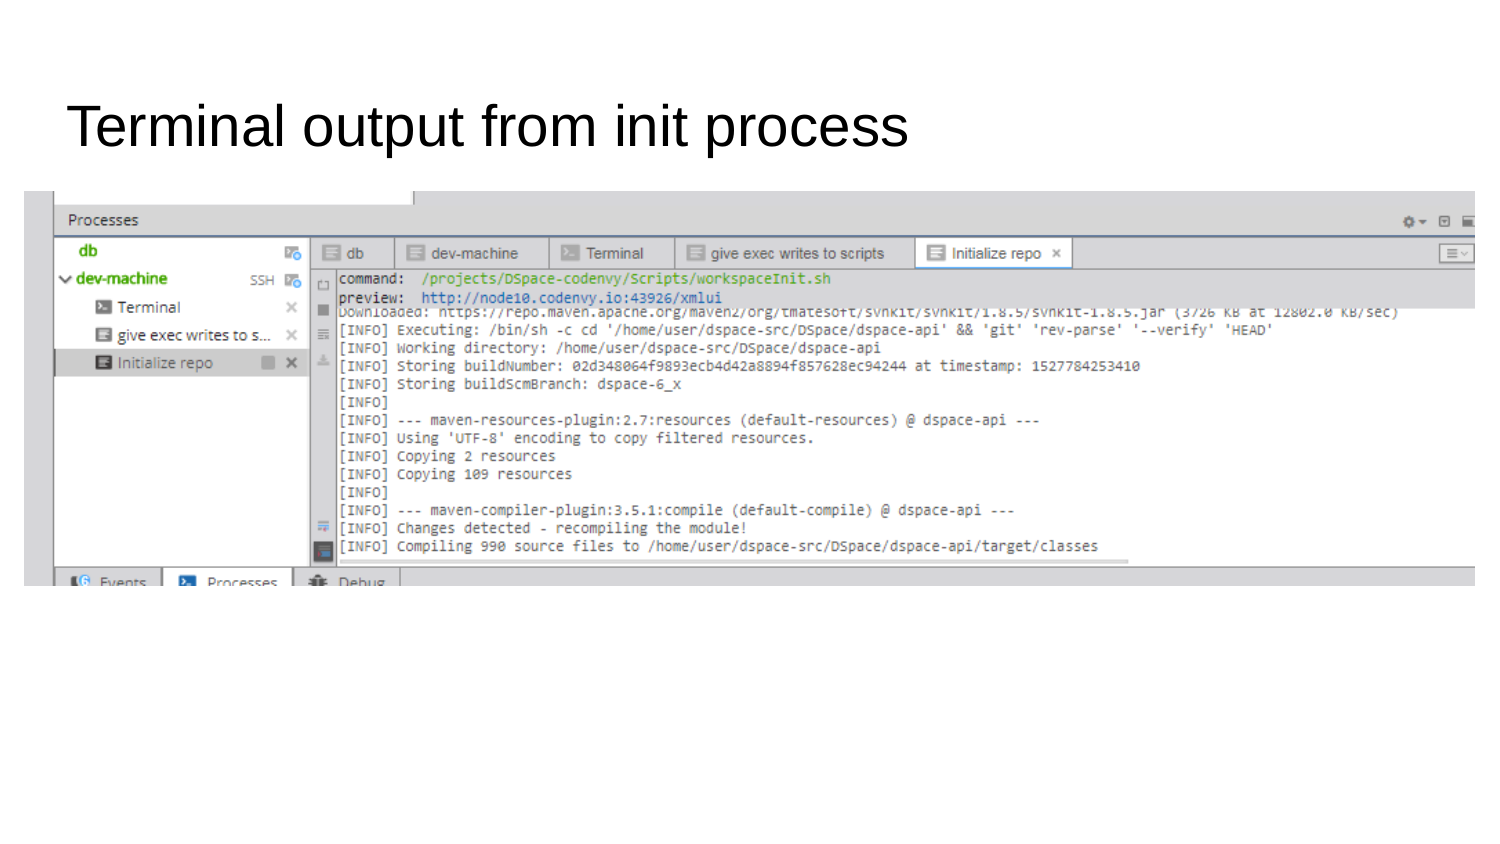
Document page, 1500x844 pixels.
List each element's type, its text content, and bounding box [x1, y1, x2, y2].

title Terminal output from init process [51, 72, 1449, 167]
picture [24, 191, 1476, 586]
